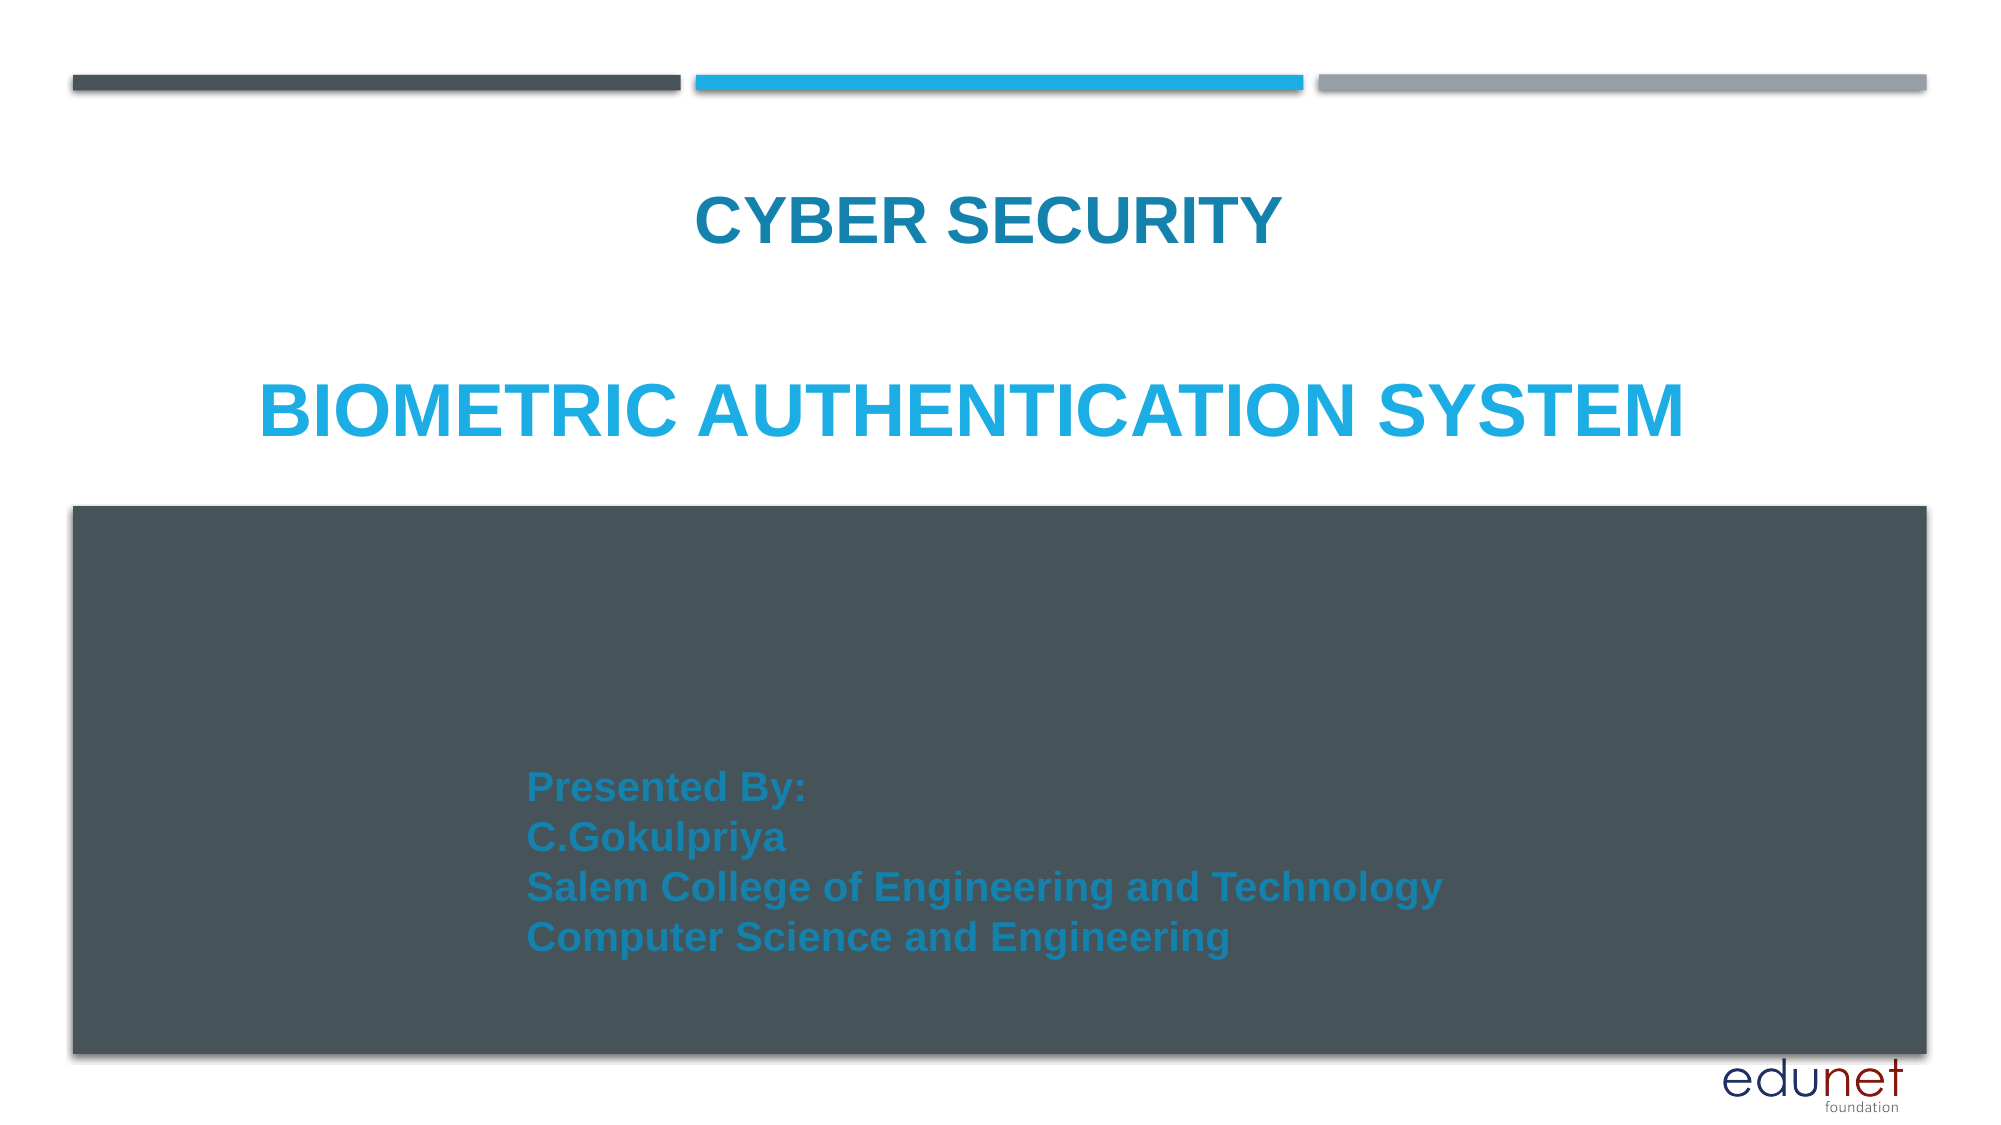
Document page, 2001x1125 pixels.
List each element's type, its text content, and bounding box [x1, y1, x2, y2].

text_box CYBER SECURITY [0, 169, 2000, 265]
text_box Presented By: C.Gokulpriya Salem College of Engineering and Technology Computer Science and Engineering [511, 752, 1821, 968]
picture [1719, 1056, 1905, 1116]
title BIOMETRIC AUTHENTICATION SYSTEM [222, 298, 1723, 460]
